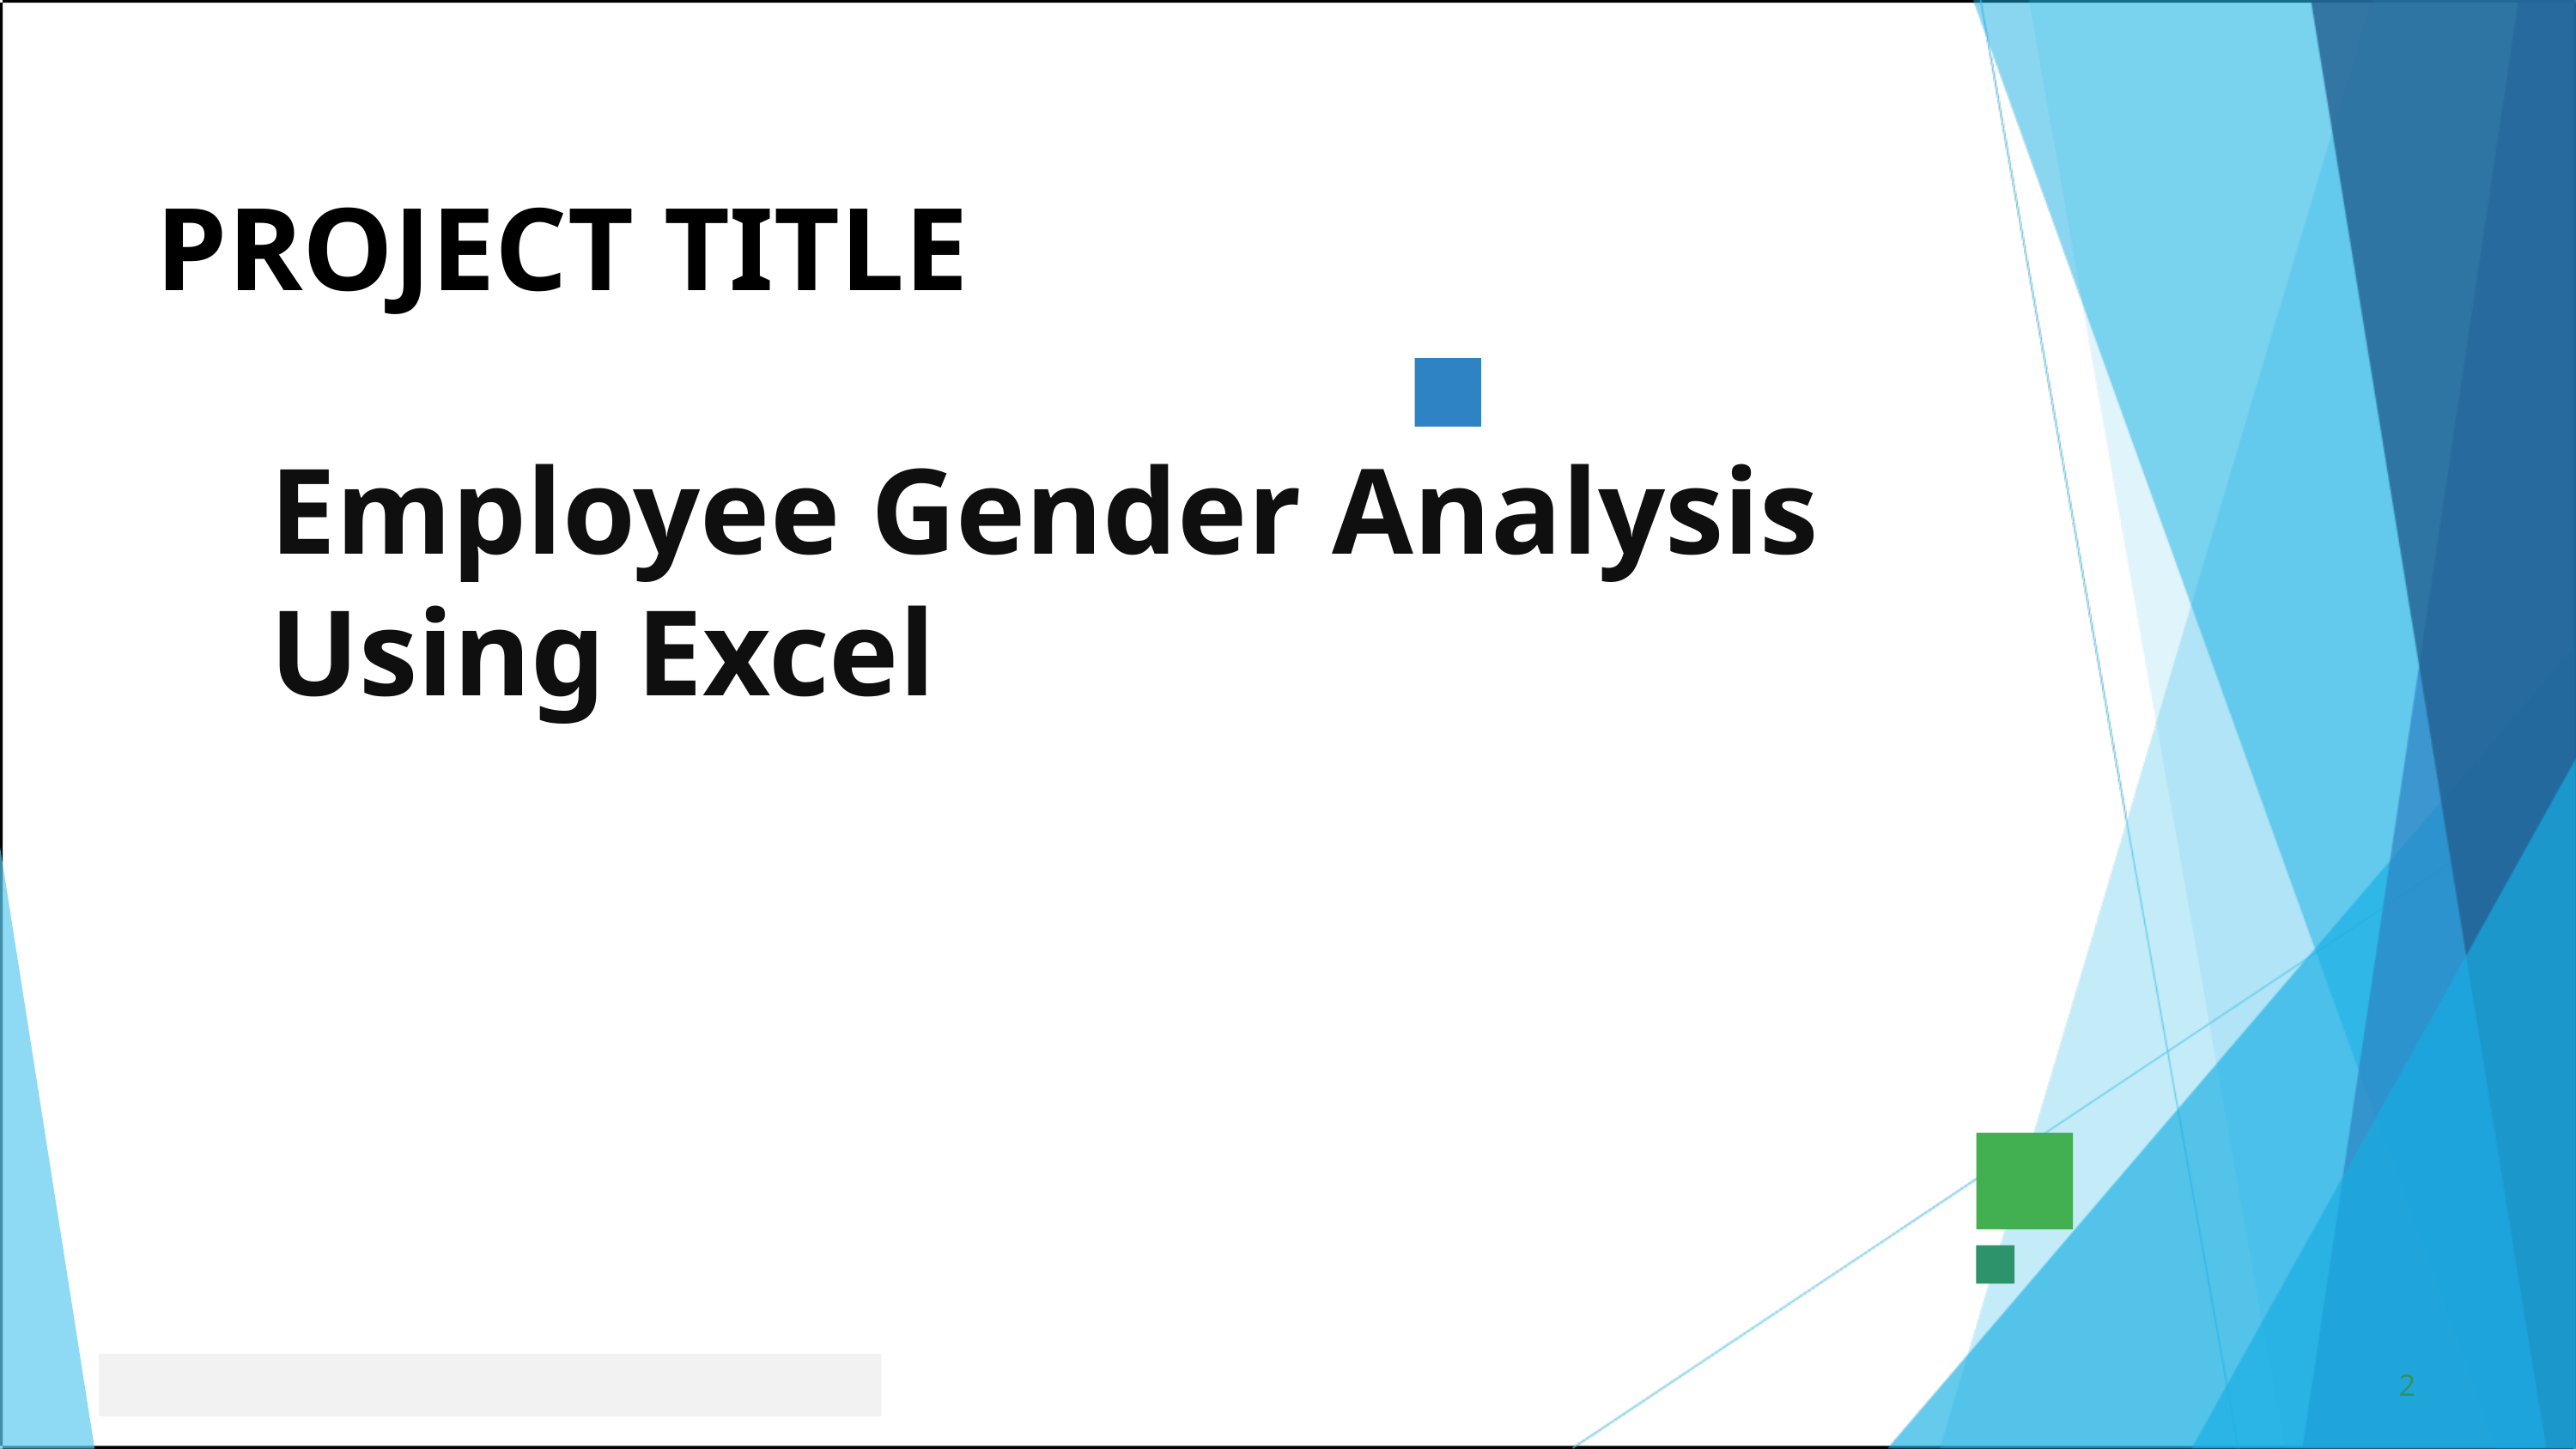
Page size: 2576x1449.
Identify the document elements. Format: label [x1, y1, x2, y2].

text_box [0, 0, 2576, 1449]
text_box [1976, 1132, 2074, 1230]
text_box [1976, 1245, 2015, 1284]
text_box [0, 846, 95, 1449]
text_box [1414, 357, 1482, 427]
